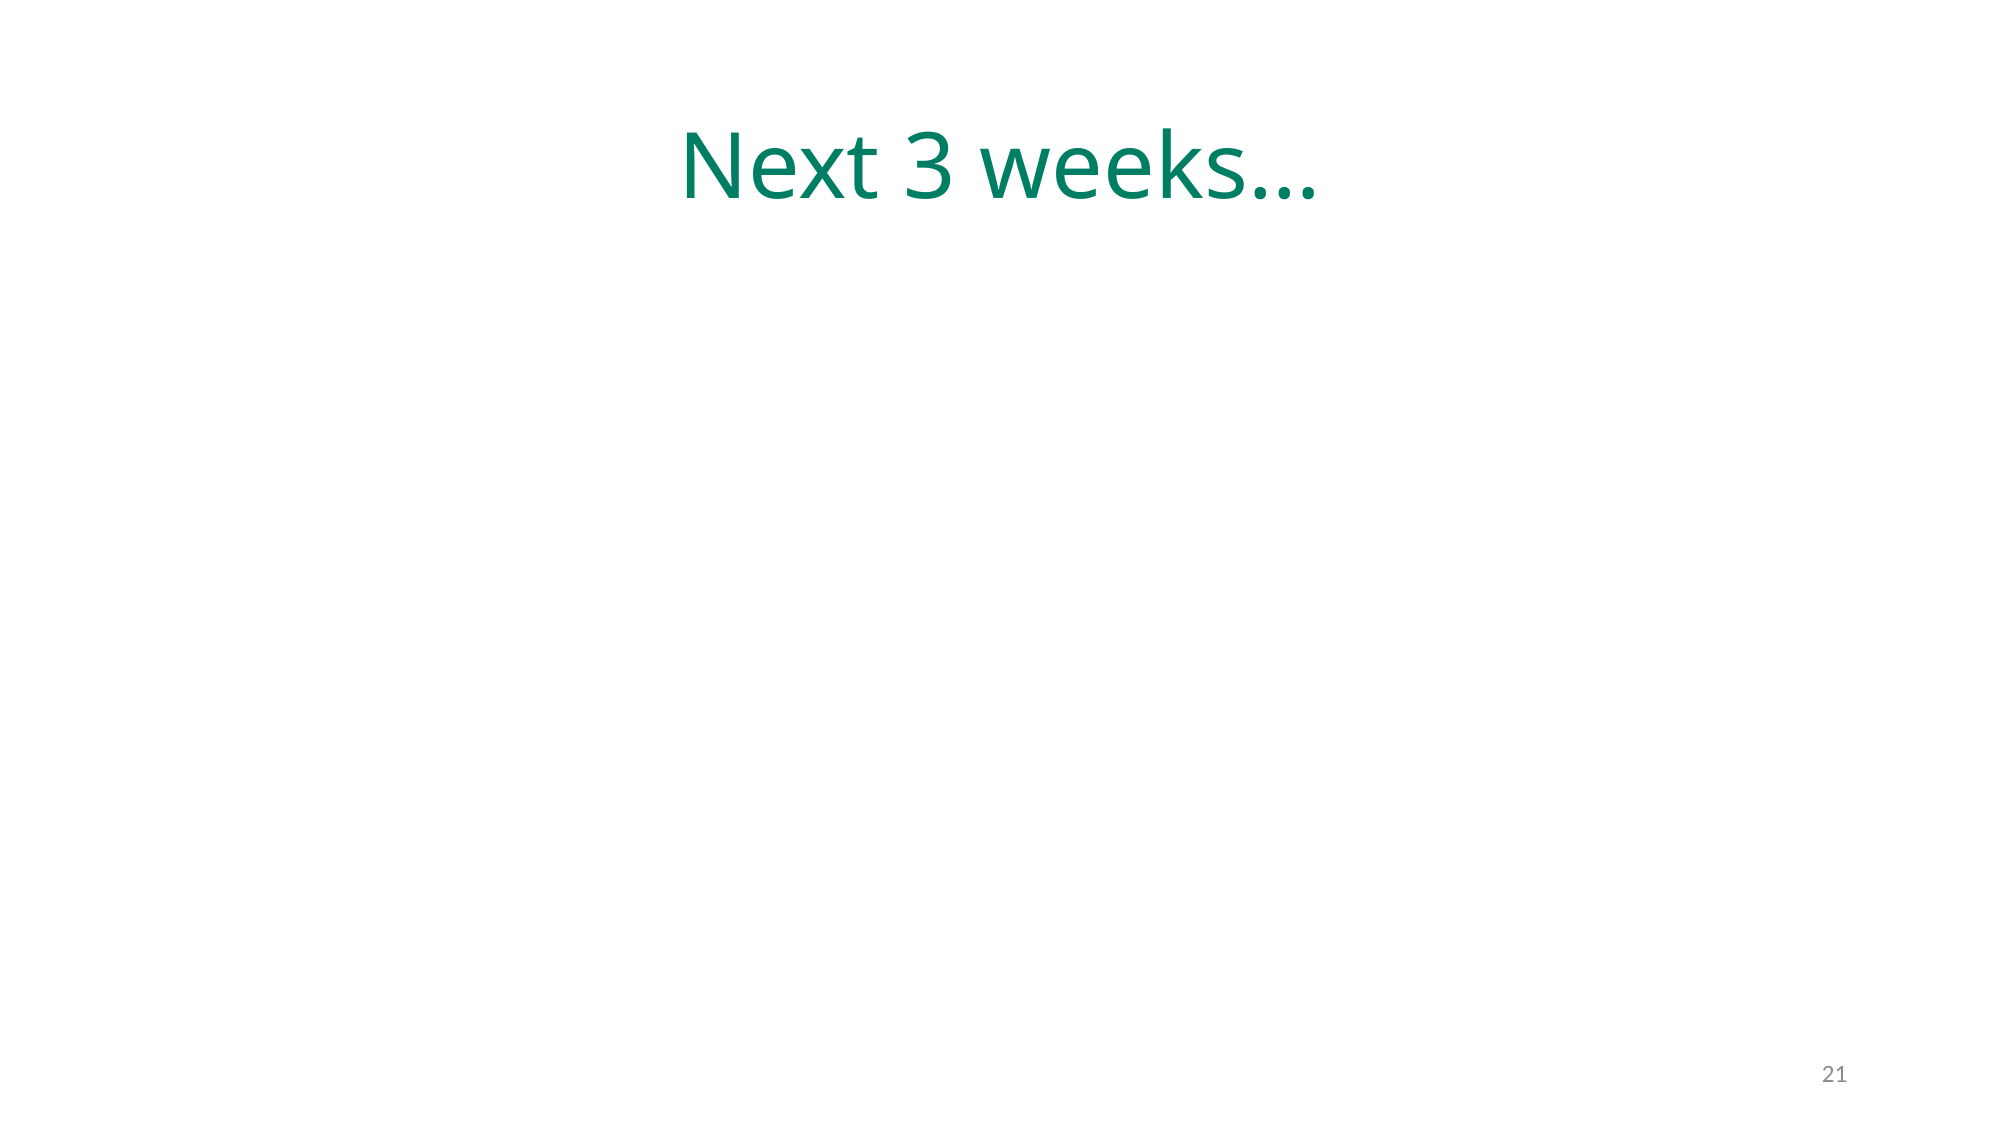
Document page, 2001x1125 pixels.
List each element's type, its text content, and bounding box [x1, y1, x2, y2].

slide_number 21 [1412, 1042, 1863, 1103]
title Next 3 weeks… [137, 59, 1863, 278]
